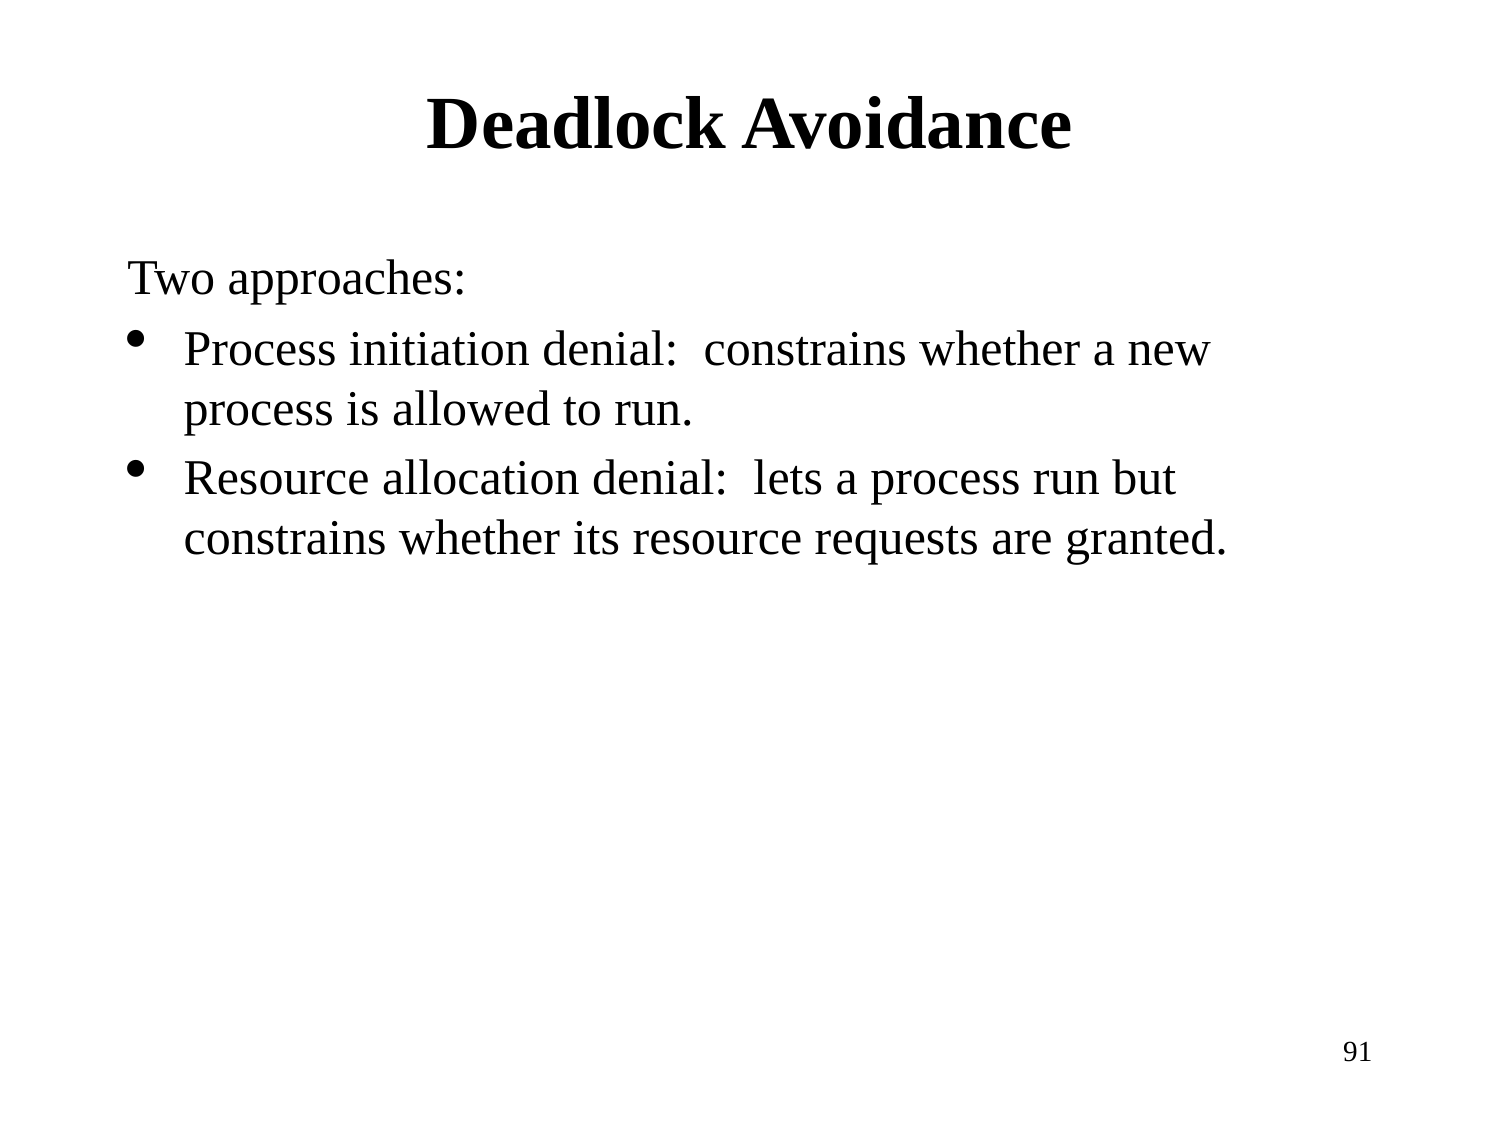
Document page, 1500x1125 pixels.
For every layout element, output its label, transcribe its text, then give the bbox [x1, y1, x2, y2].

text_box Deadlock Avoidance [112, 24, 1388, 213]
text_box Two approaches: Process initiation denial: constrains whether a new process is allowed to run. Resource allocation denial: lets a process run but constrains whether its resource requests are granted. [112, 237, 1388, 1100]
